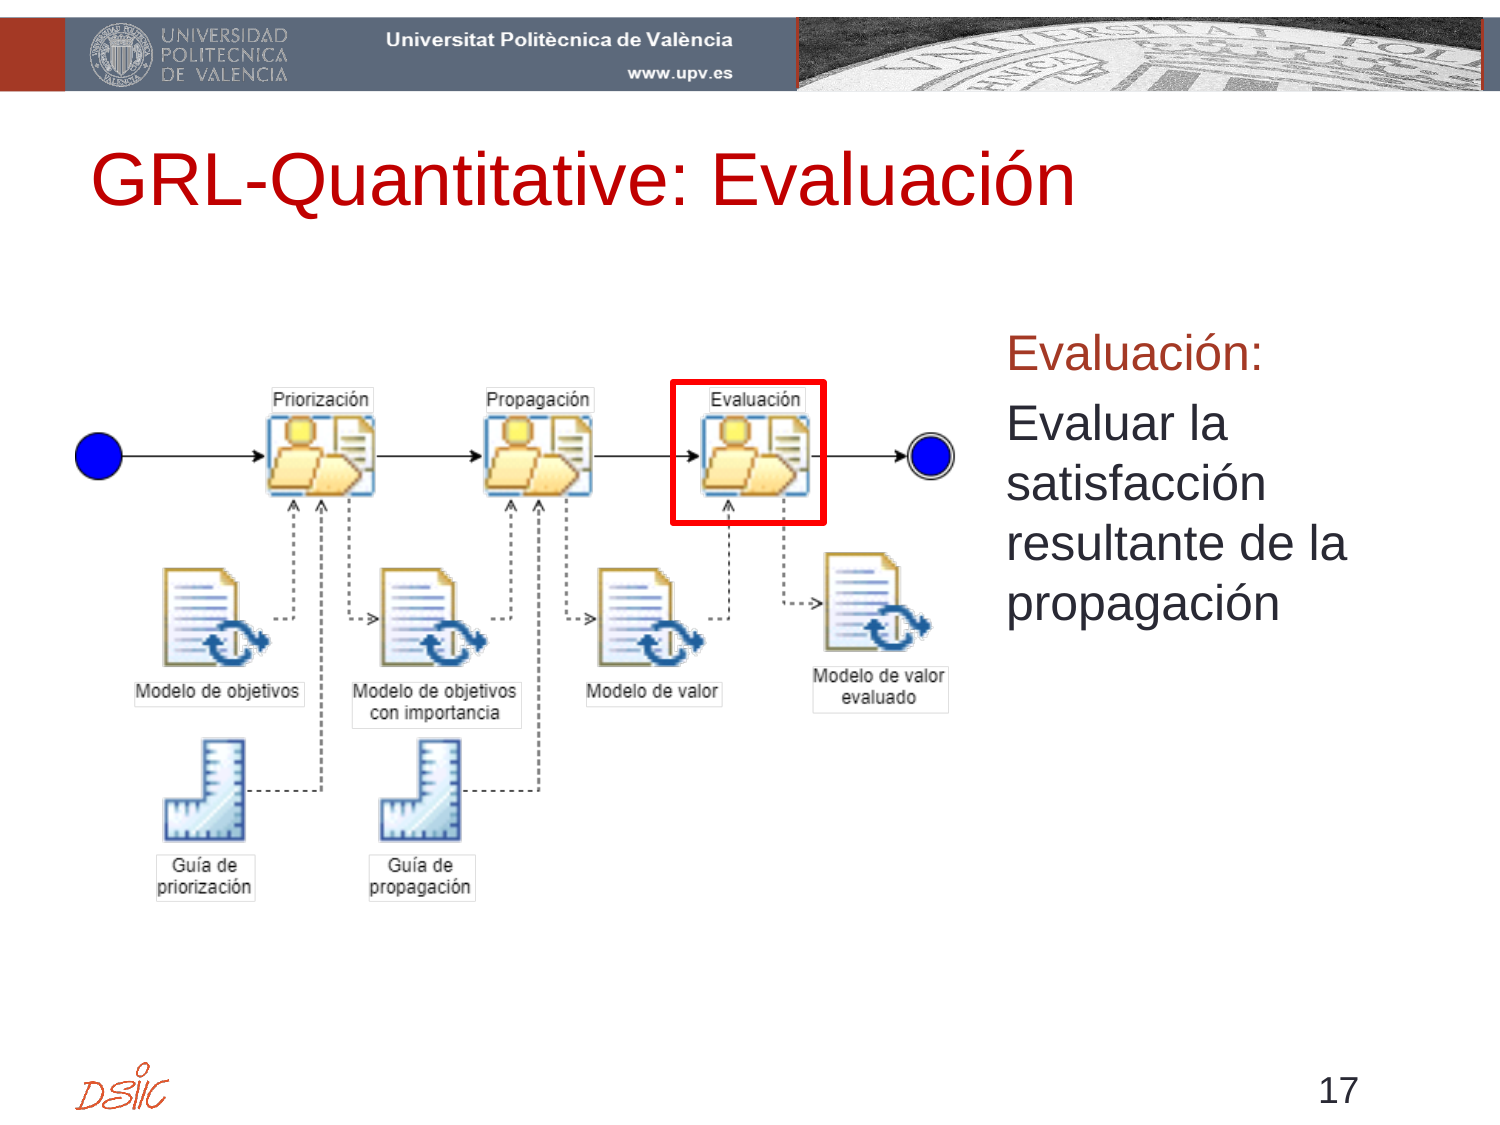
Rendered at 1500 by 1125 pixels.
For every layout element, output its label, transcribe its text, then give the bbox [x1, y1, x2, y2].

picture [797, 17, 1483, 91]
picture [88, 15, 753, 101]
title GRL-Quantitative: Evaluación [75, 101, 1425, 250]
picture [74, 357, 987, 918]
picture [75, 1062, 170, 1110]
slide_number 17 [1303, 1058, 1478, 1113]
list Evaluación: Evaluar la satisfacción resultante de la propagación [969, 305, 1500, 1004]
